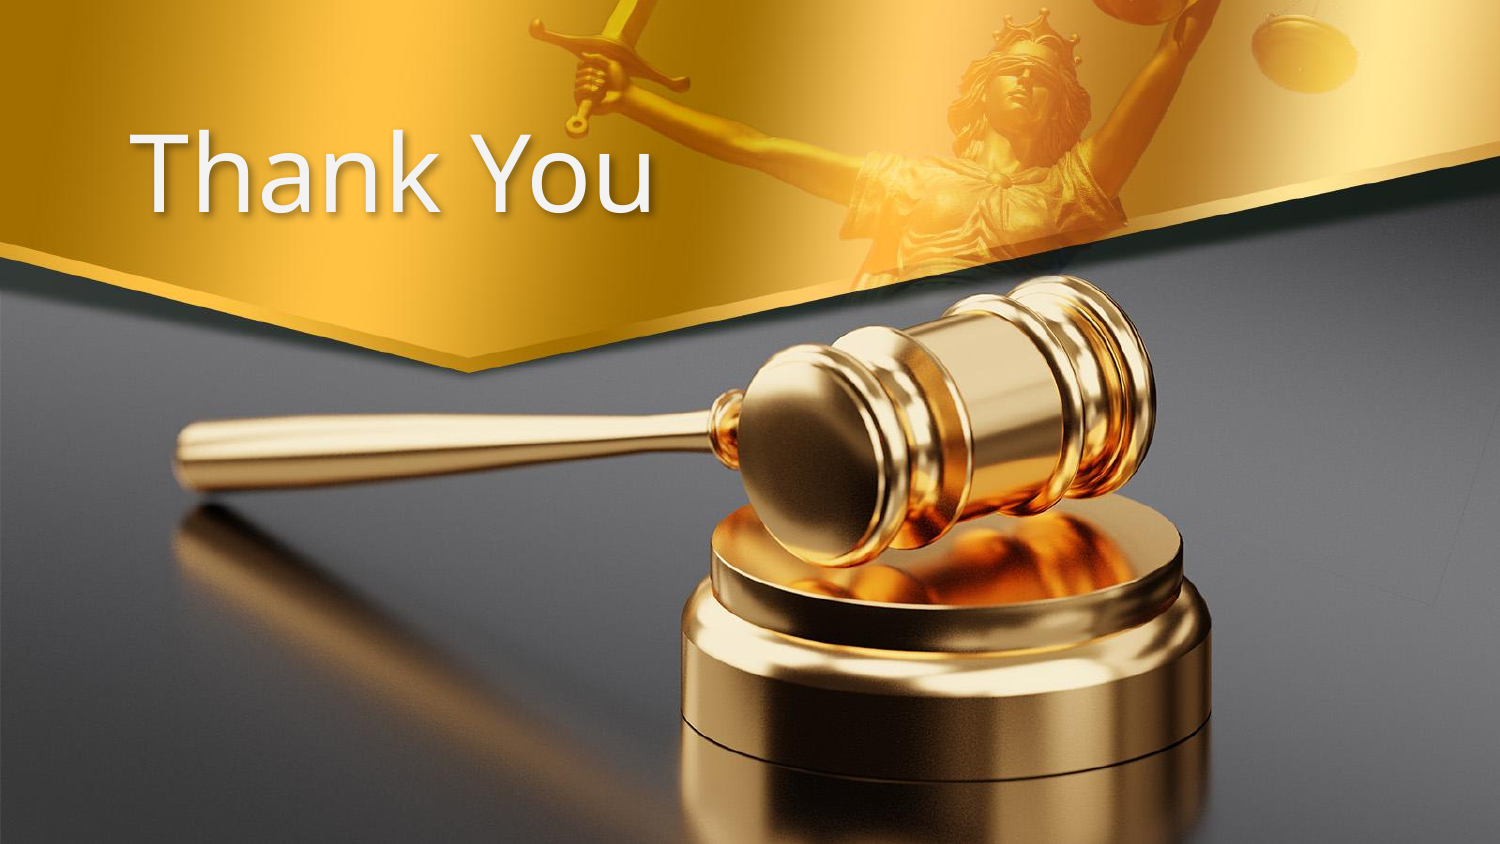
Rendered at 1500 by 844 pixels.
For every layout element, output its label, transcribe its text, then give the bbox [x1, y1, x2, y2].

title Thank You [114, 47, 1405, 291]
picture [0, 0, 1500, 844]
